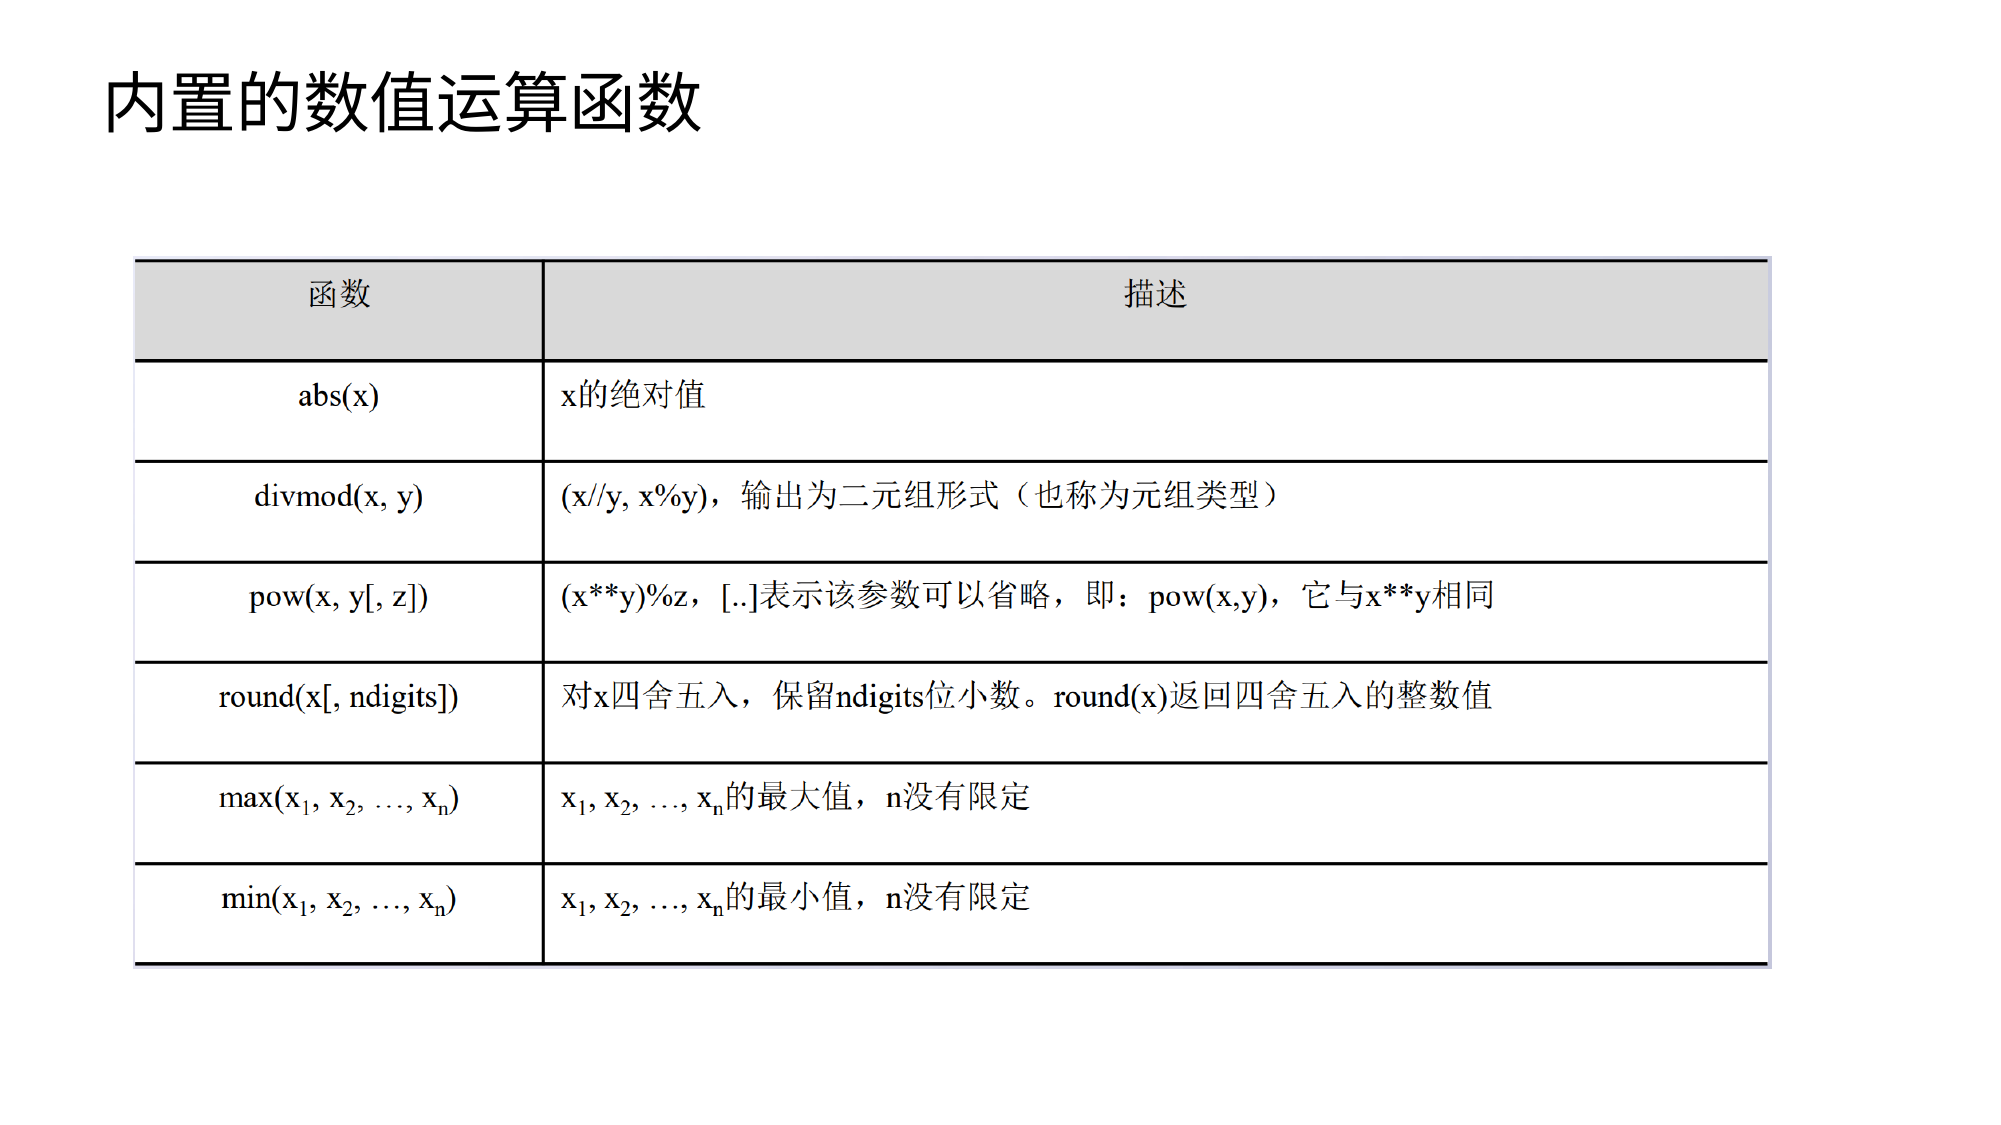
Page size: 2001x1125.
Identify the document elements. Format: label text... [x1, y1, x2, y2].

text_box 内置的数值运算函数 [88, 53, 1089, 149]
picture [133, 256, 1772, 969]
